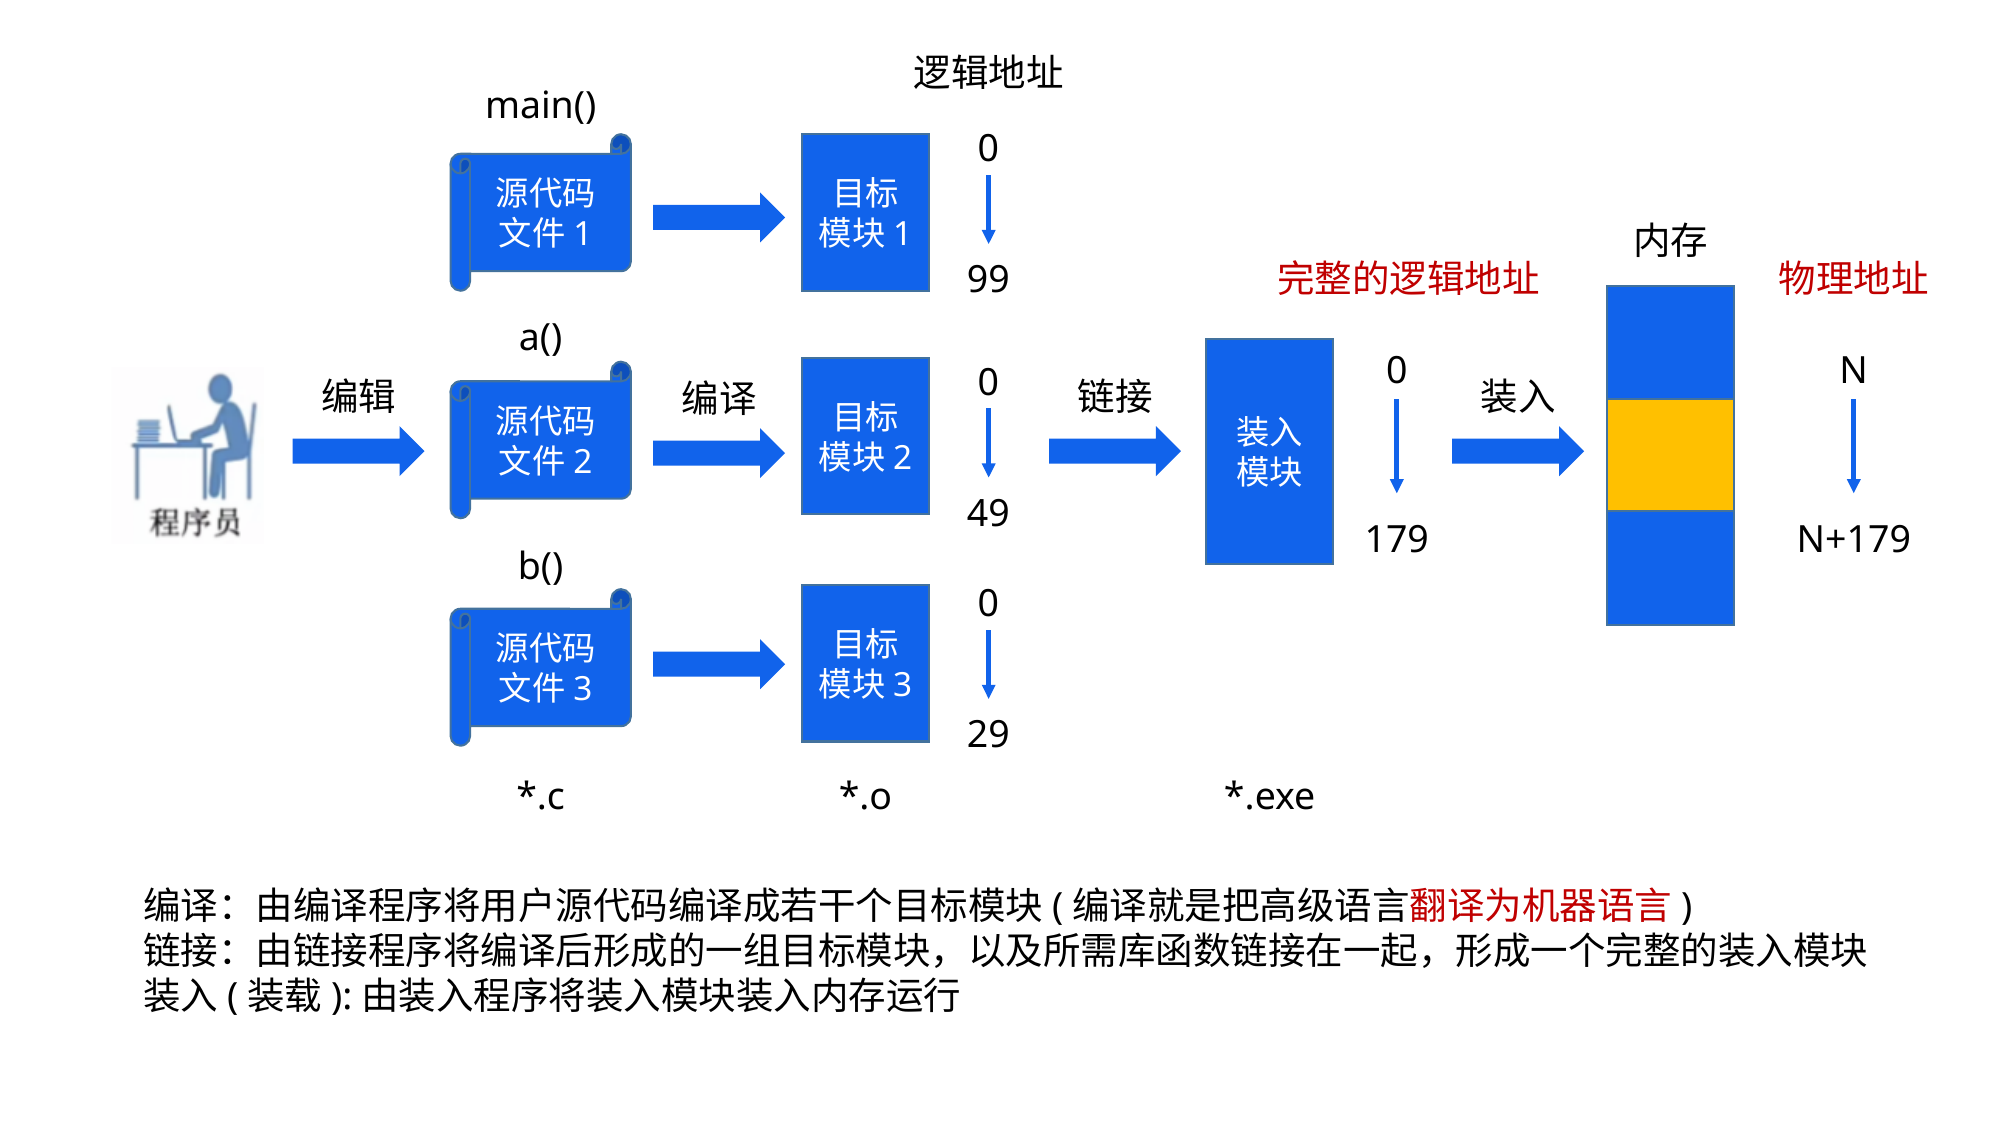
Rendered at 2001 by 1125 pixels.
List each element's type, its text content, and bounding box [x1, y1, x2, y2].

text_box 编译：由编译程序将用户源代码编译成若干个目标模块(编译就是把高级语言翻译为机器语言) 链接：由链接程序将编译后形成的一组目标模块，以及所需库函数链接在一起，形成一个完整的装入模块 装入(装载):由装入程序将装入模块装入内存运行 [128, 874, 1883, 1024]
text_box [1777, 338, 1931, 569]
text_box 编译 [666, 367, 772, 428]
text_box 装入 [1465, 365, 1571, 426]
text_box [652, 636, 787, 692]
text_box [652, 428, 787, 481]
text_box [652, 189, 787, 245]
text_box 目标模块1 [801, 133, 930, 292]
text_box [1048, 426, 1183, 479]
text_box [1451, 426, 1586, 479]
text_box 链接 [1062, 365, 1168, 426]
text_box [291, 426, 427, 479]
text_box 目标模块3 [801, 584, 930, 743]
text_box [1607, 286, 1735, 625]
text_box *.exe [1209, 764, 1331, 825]
text_box 源代码 文件1 [449, 133, 632, 292]
text_box 目标模块2 [801, 357, 930, 515]
text_box 完整的逻辑地址 [1262, 247, 1555, 308]
text_box *.c [501, 764, 580, 825]
text_box 逻辑地址 [898, 41, 1079, 101]
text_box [949, 350, 1027, 542]
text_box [1346, 338, 1448, 569]
text_box main() [470, 73, 612, 134]
text_box a() [504, 305, 578, 366]
text_box b() [503, 534, 579, 595]
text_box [949, 116, 1027, 309]
text_box 源代码 文件3 [449, 588, 632, 747]
text_box 编辑 [306, 365, 411, 426]
picture [106, 367, 264, 544]
text_box 物理地址 [1763, 247, 1944, 308]
text_box 源代码 文件2 [449, 360, 632, 520]
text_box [949, 571, 1027, 764]
text_box *.o [823, 764, 907, 825]
text_box 内存 [1618, 209, 1723, 269]
text_box 装入模块 [1205, 338, 1334, 565]
